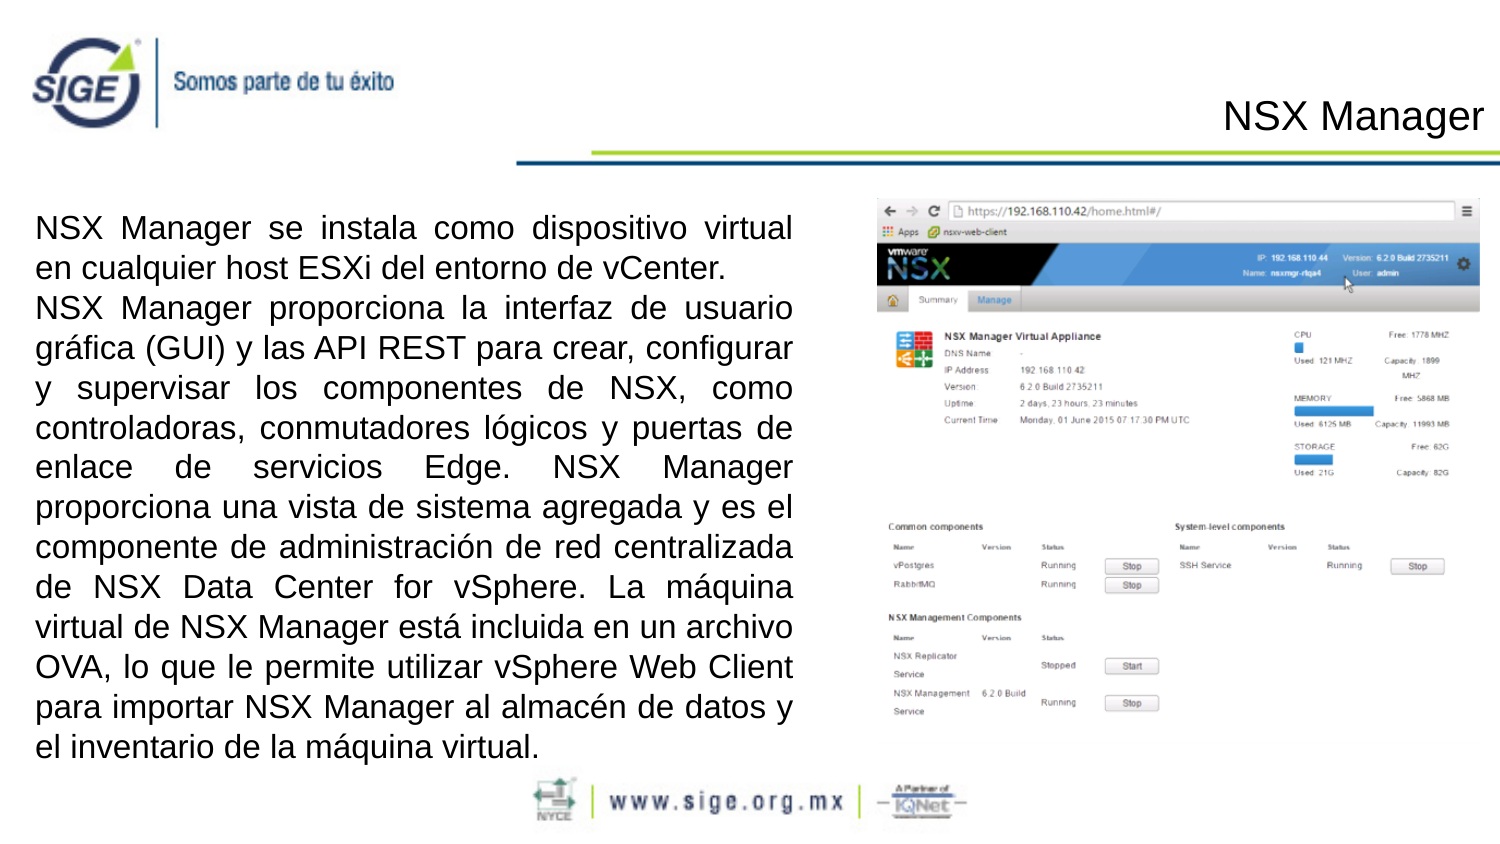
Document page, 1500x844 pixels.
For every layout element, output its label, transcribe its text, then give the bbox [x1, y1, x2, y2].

text_box NSX Manager se instala como dispositivo virtual en cualquier host ESXi del entorno de vCenter. NSX Manager proporciona la interfaz de usuario gráfica (GUI) y las API REST para crear, configurar y supervisar los componentes de NSX, como controladoras, conmutadores lógicos y puertas de enlace de servicios Edge. NSX Manager proporciona una vista de sistema agregada y es el componente de administración de red centralizada de NSX Data Center for vSphere. La máquina virtual de NSX Manager está incluida en un archivo OVA, lo que le permite utilizar vSphere Web Client para importar NSX Manager al almacén de datos y el inventario de la máquina virtual. [20, 198, 810, 773]
picture [0, 0, 1500, 844]
text_box NSX Manager [509, 81, 1500, 147]
